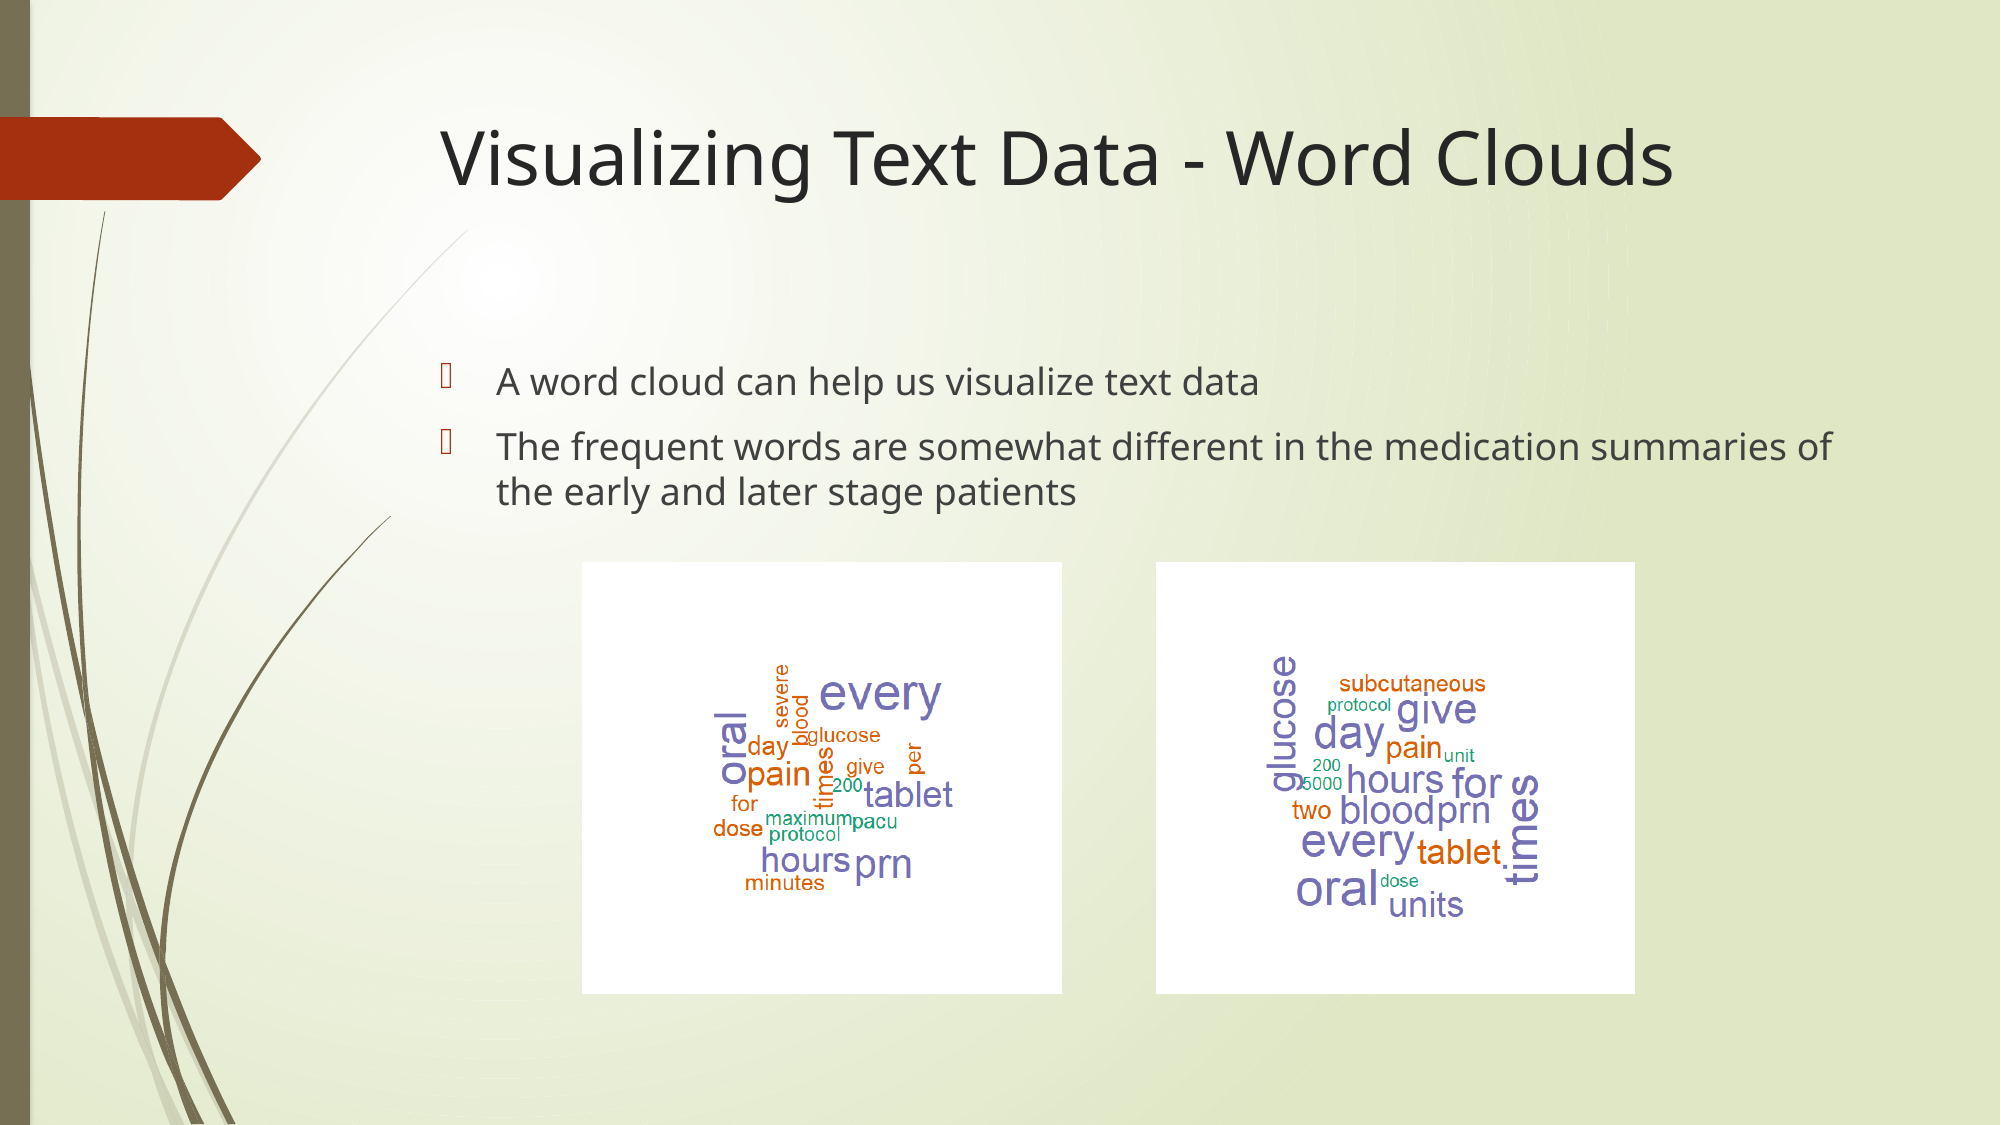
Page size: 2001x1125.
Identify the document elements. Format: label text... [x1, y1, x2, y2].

list A word cloud can help us visualize text data The frequent words are somewhat different in the medication summaries of the early and later stage patients [424, 350, 1888, 970]
title Visualizing Text Data - Word Clouds [425, 102, 1888, 313]
picture [582, 562, 1062, 994]
picture [1155, 562, 1636, 994]
